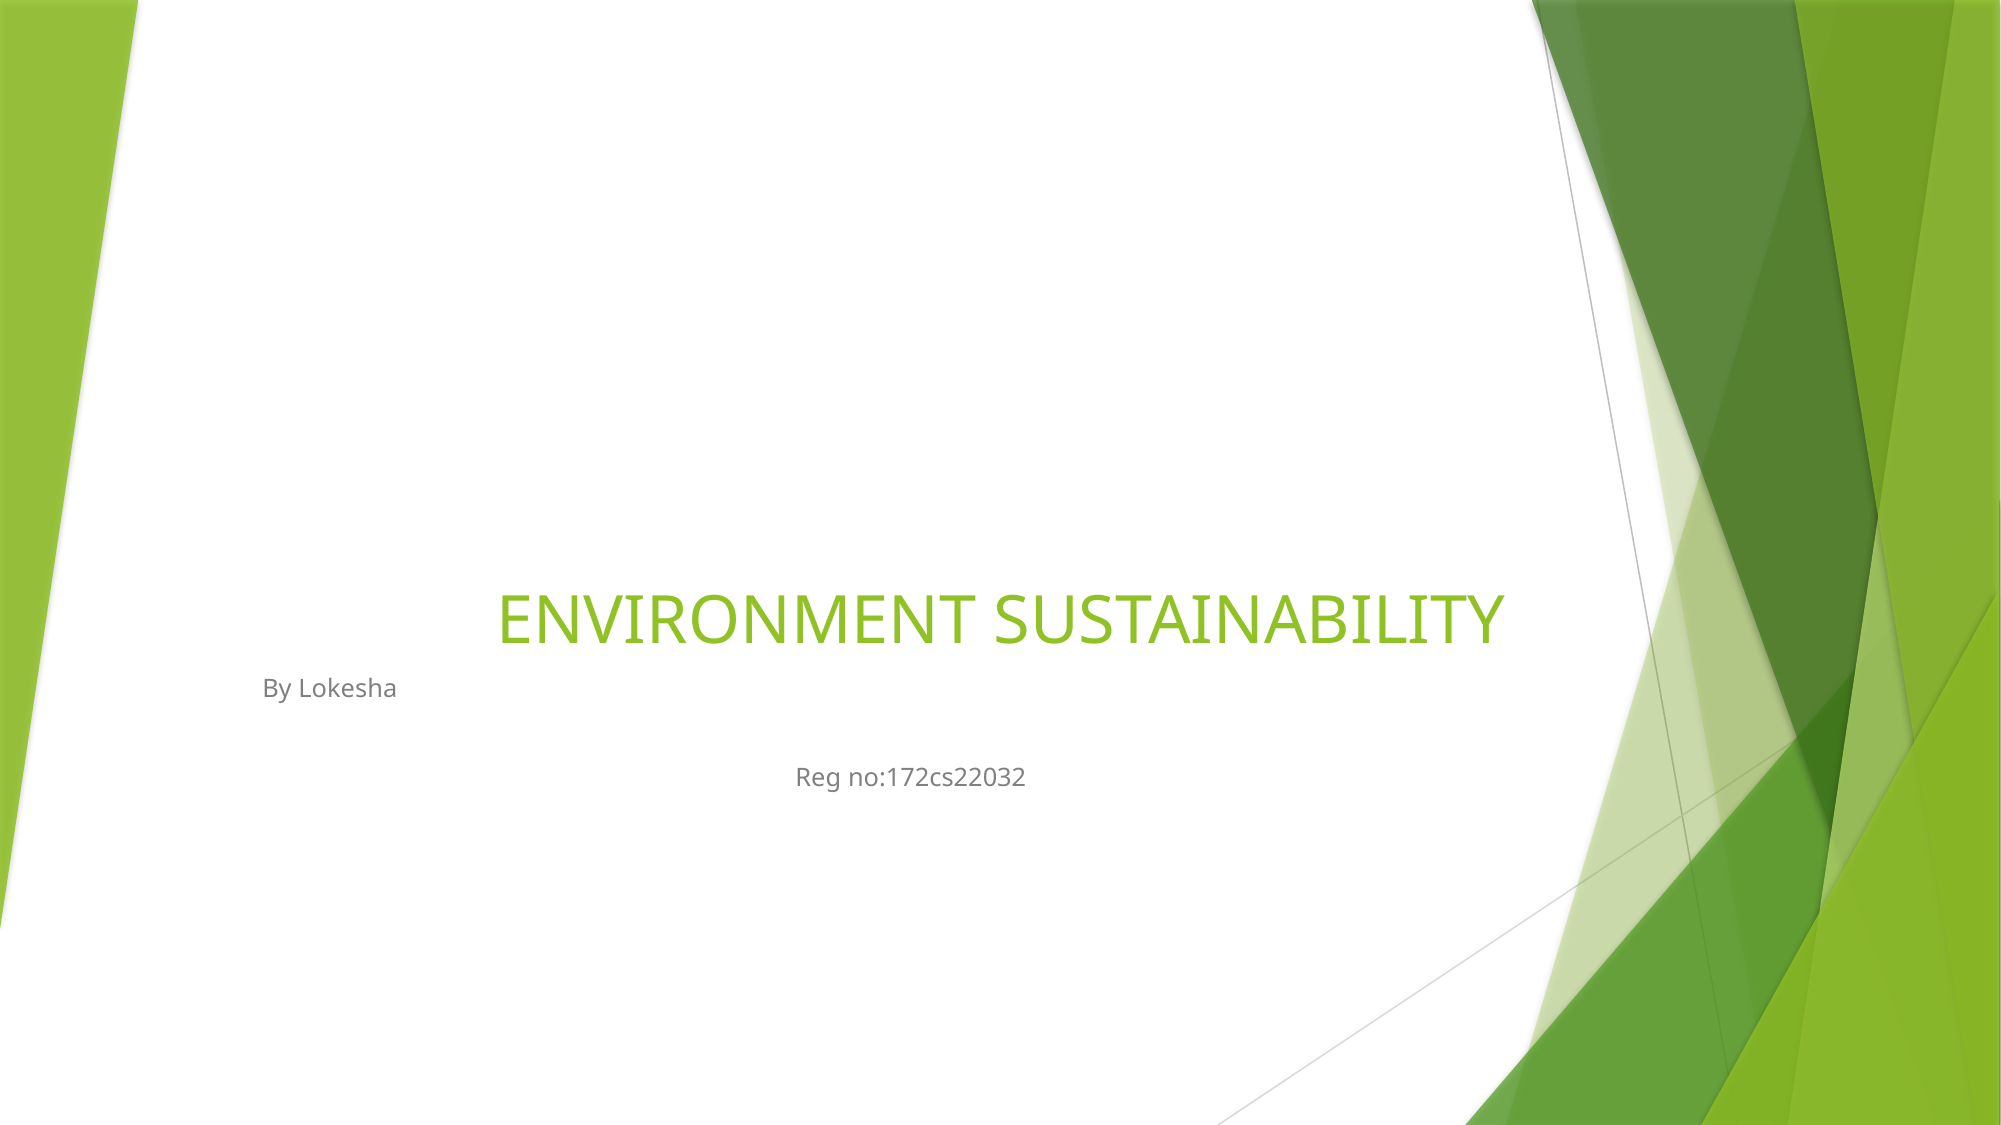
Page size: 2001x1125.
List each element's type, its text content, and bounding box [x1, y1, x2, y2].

subtitle By Lokesha Reg no:172cs22032 [247, 664, 1522, 845]
title ENVIRONMENT SUSTAINABILITY [247, 394, 1522, 664]
